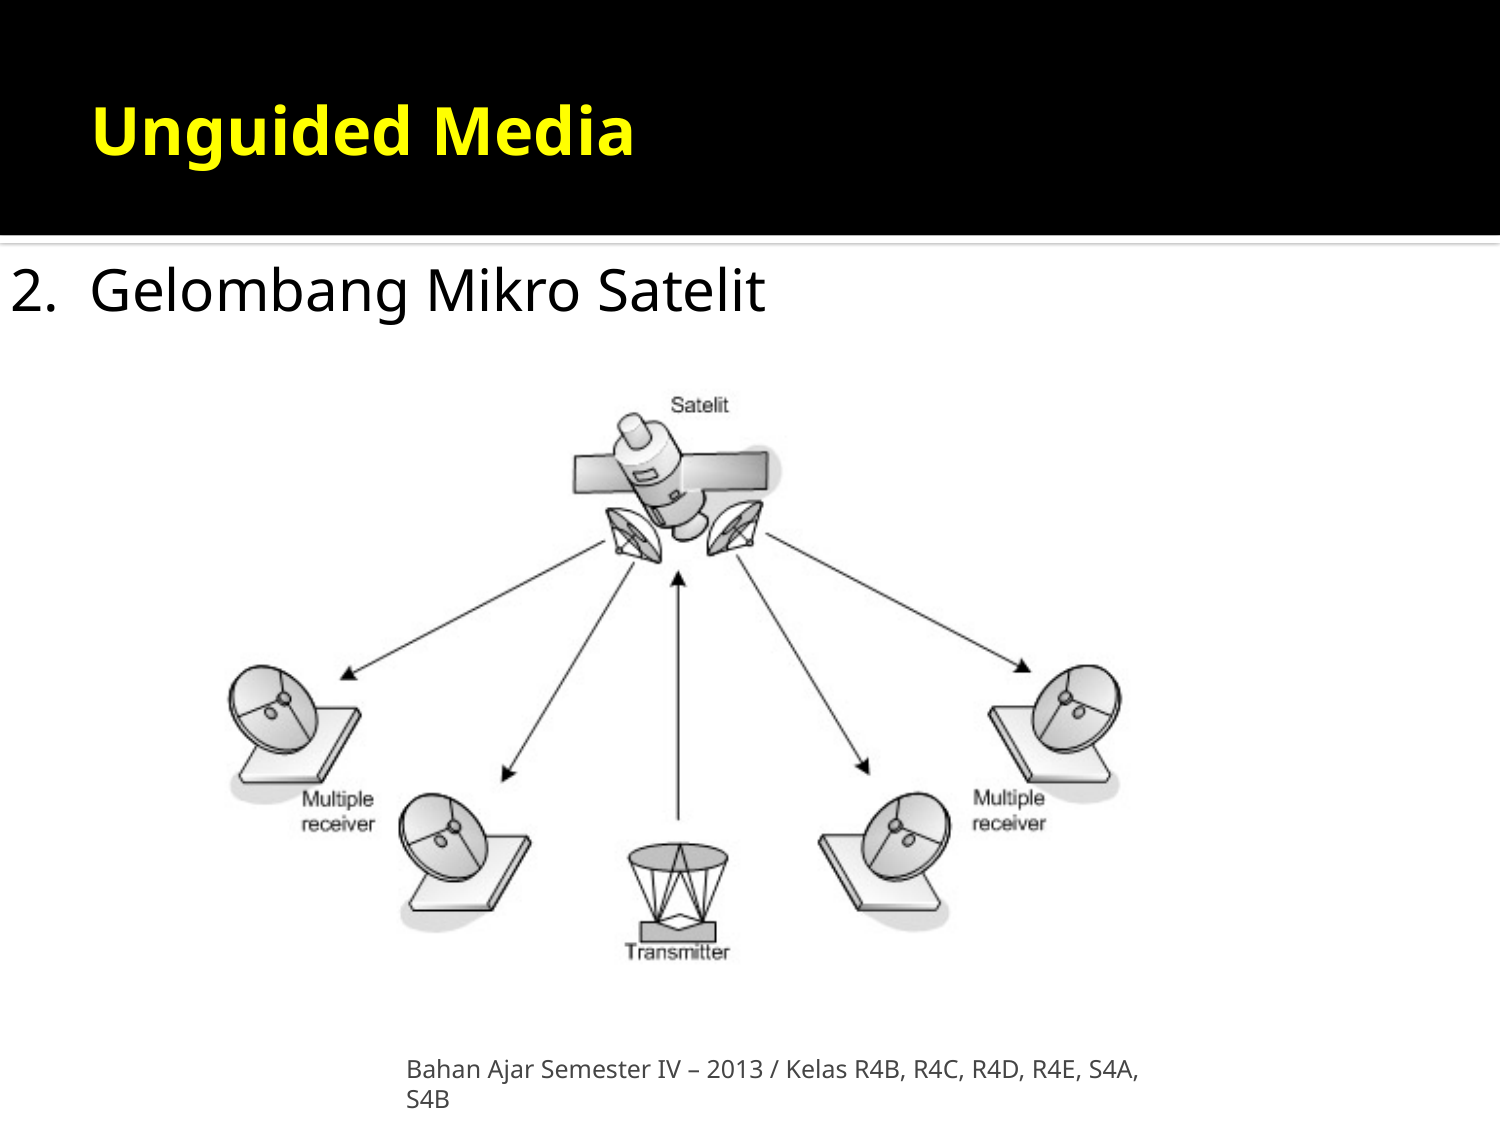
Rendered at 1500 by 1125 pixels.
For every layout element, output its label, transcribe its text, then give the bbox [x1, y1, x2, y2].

footer Bahan Ajar Semester IV – 2013 / Kelas R4B, R4C, R4D, R4E, S4A, S4B [398, 1053, 1199, 1114]
text_box 2. Gelombang Mikro Satelit [0, 246, 951, 331]
title Unguided Media [75, 25, 1425, 231]
picture [210, 374, 1146, 978]
